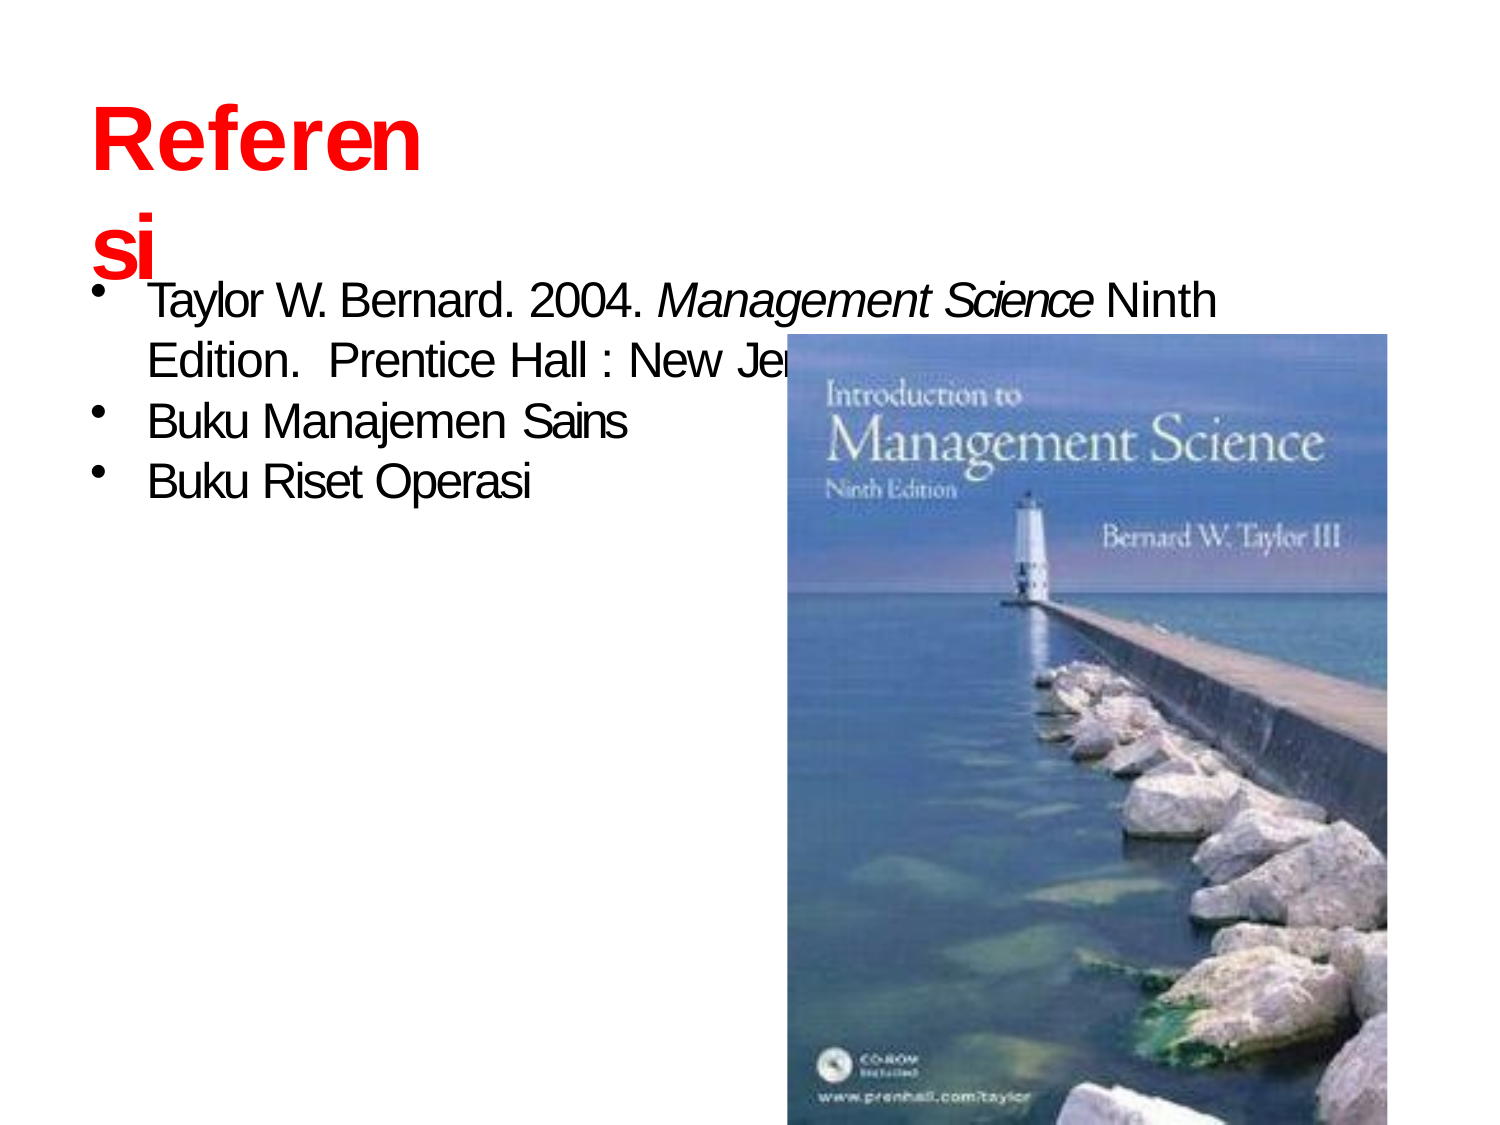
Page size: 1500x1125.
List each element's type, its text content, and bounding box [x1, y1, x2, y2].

text_box Taylor W. Bernard. 2004. Management Science Ninth Edition. Prentice Hall : New Jersey Buku Manajemen Sains Buku Riset Operasi [87, 265, 1383, 509]
title Referensi [87, 76, 447, 265]
text_box [787, 334, 1388, 1125]
